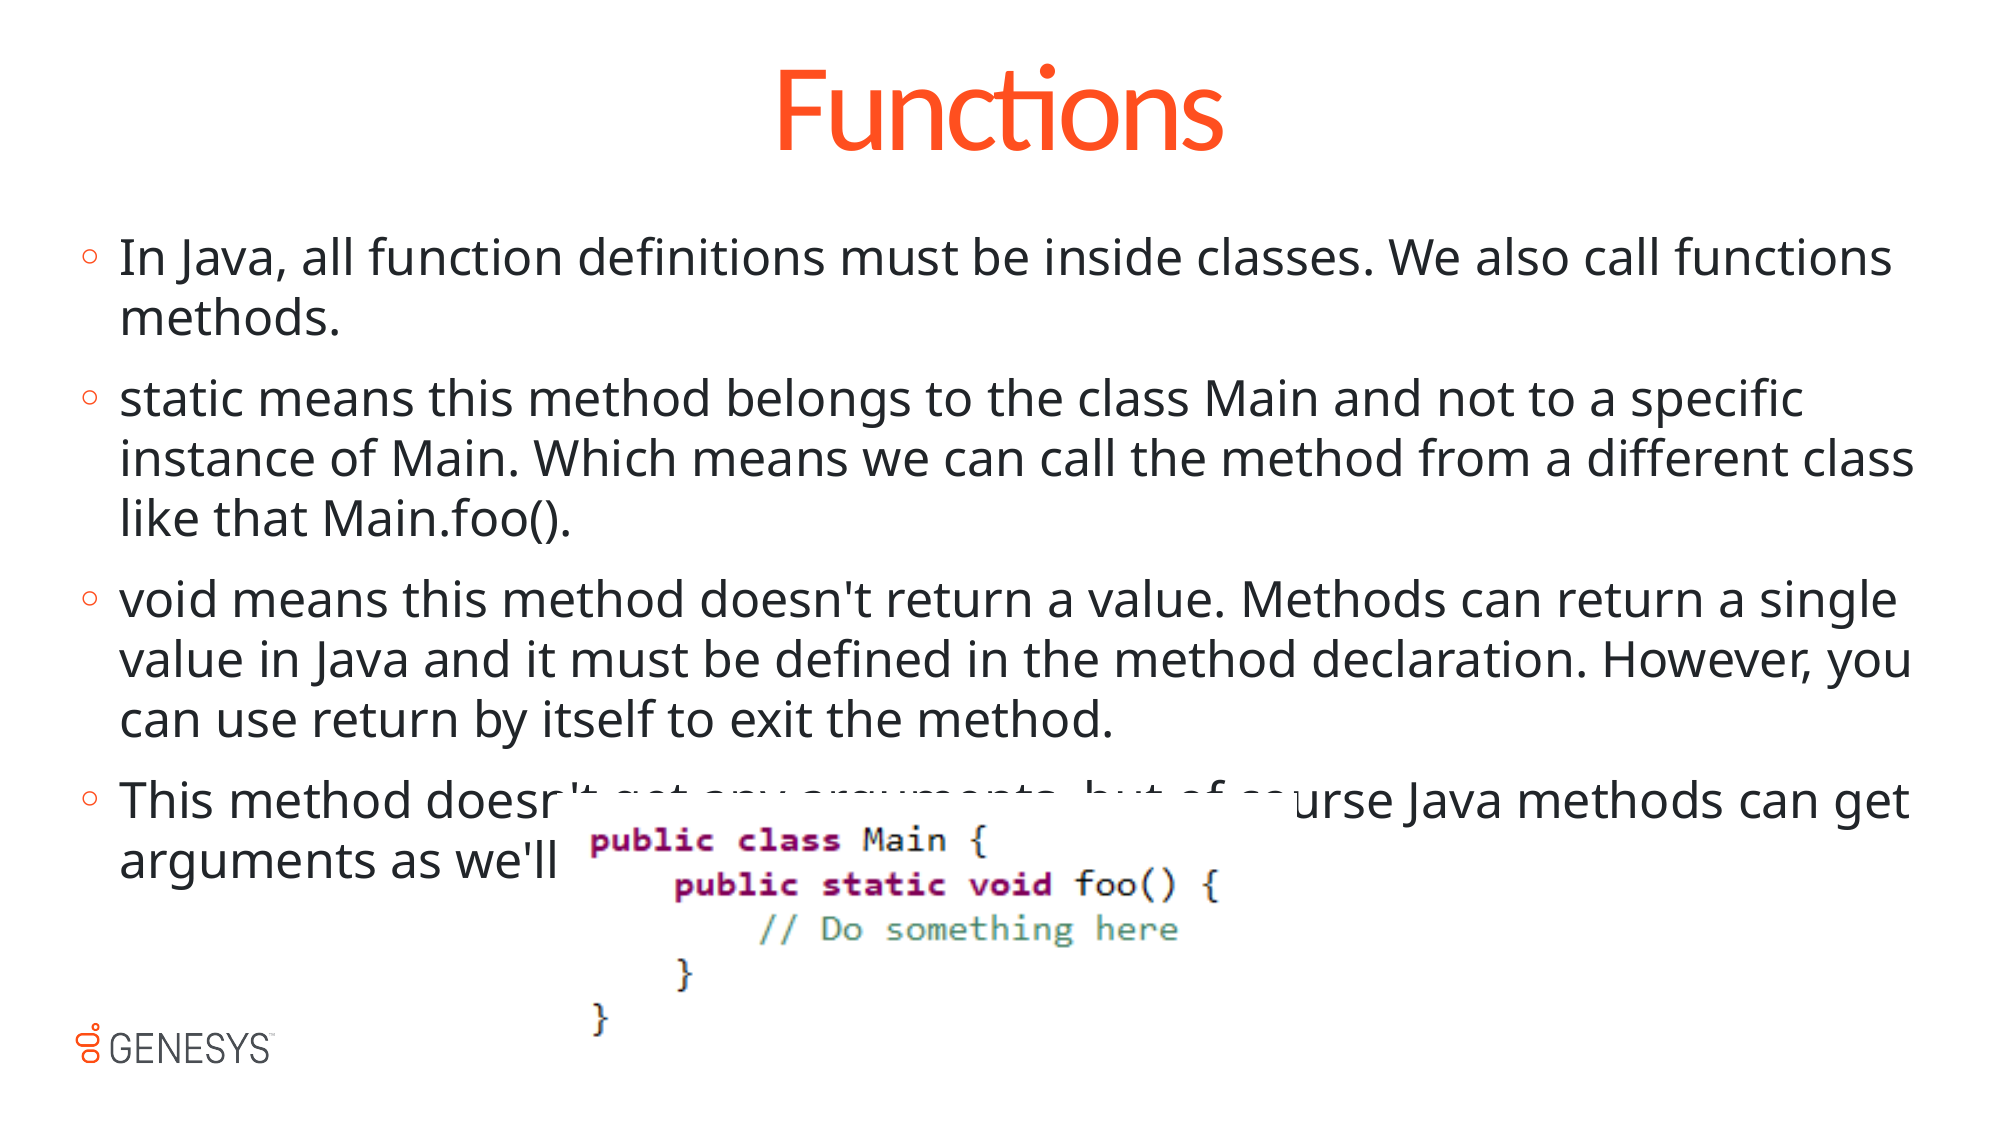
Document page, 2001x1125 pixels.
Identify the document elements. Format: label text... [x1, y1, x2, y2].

text_box Functions [137, 0, 1863, 178]
picture [33, 981, 320, 1106]
list In Java, all function definitions must be inside classes. We also call functions methods. static means this method belongs to the class Main and not to a specific instance of Main. Which means we can call the method from a different class like that Main.foo(). void means this method doesn't return a value. Methods can return a single value in Java and it must be defined in the method declaration. However, you can use return by itself to exit the method. This method doesn't get any arguments, but of course Java methods can get arguments as we'll see further on. [75, 196, 1925, 977]
picture [557, 793, 1297, 1065]
